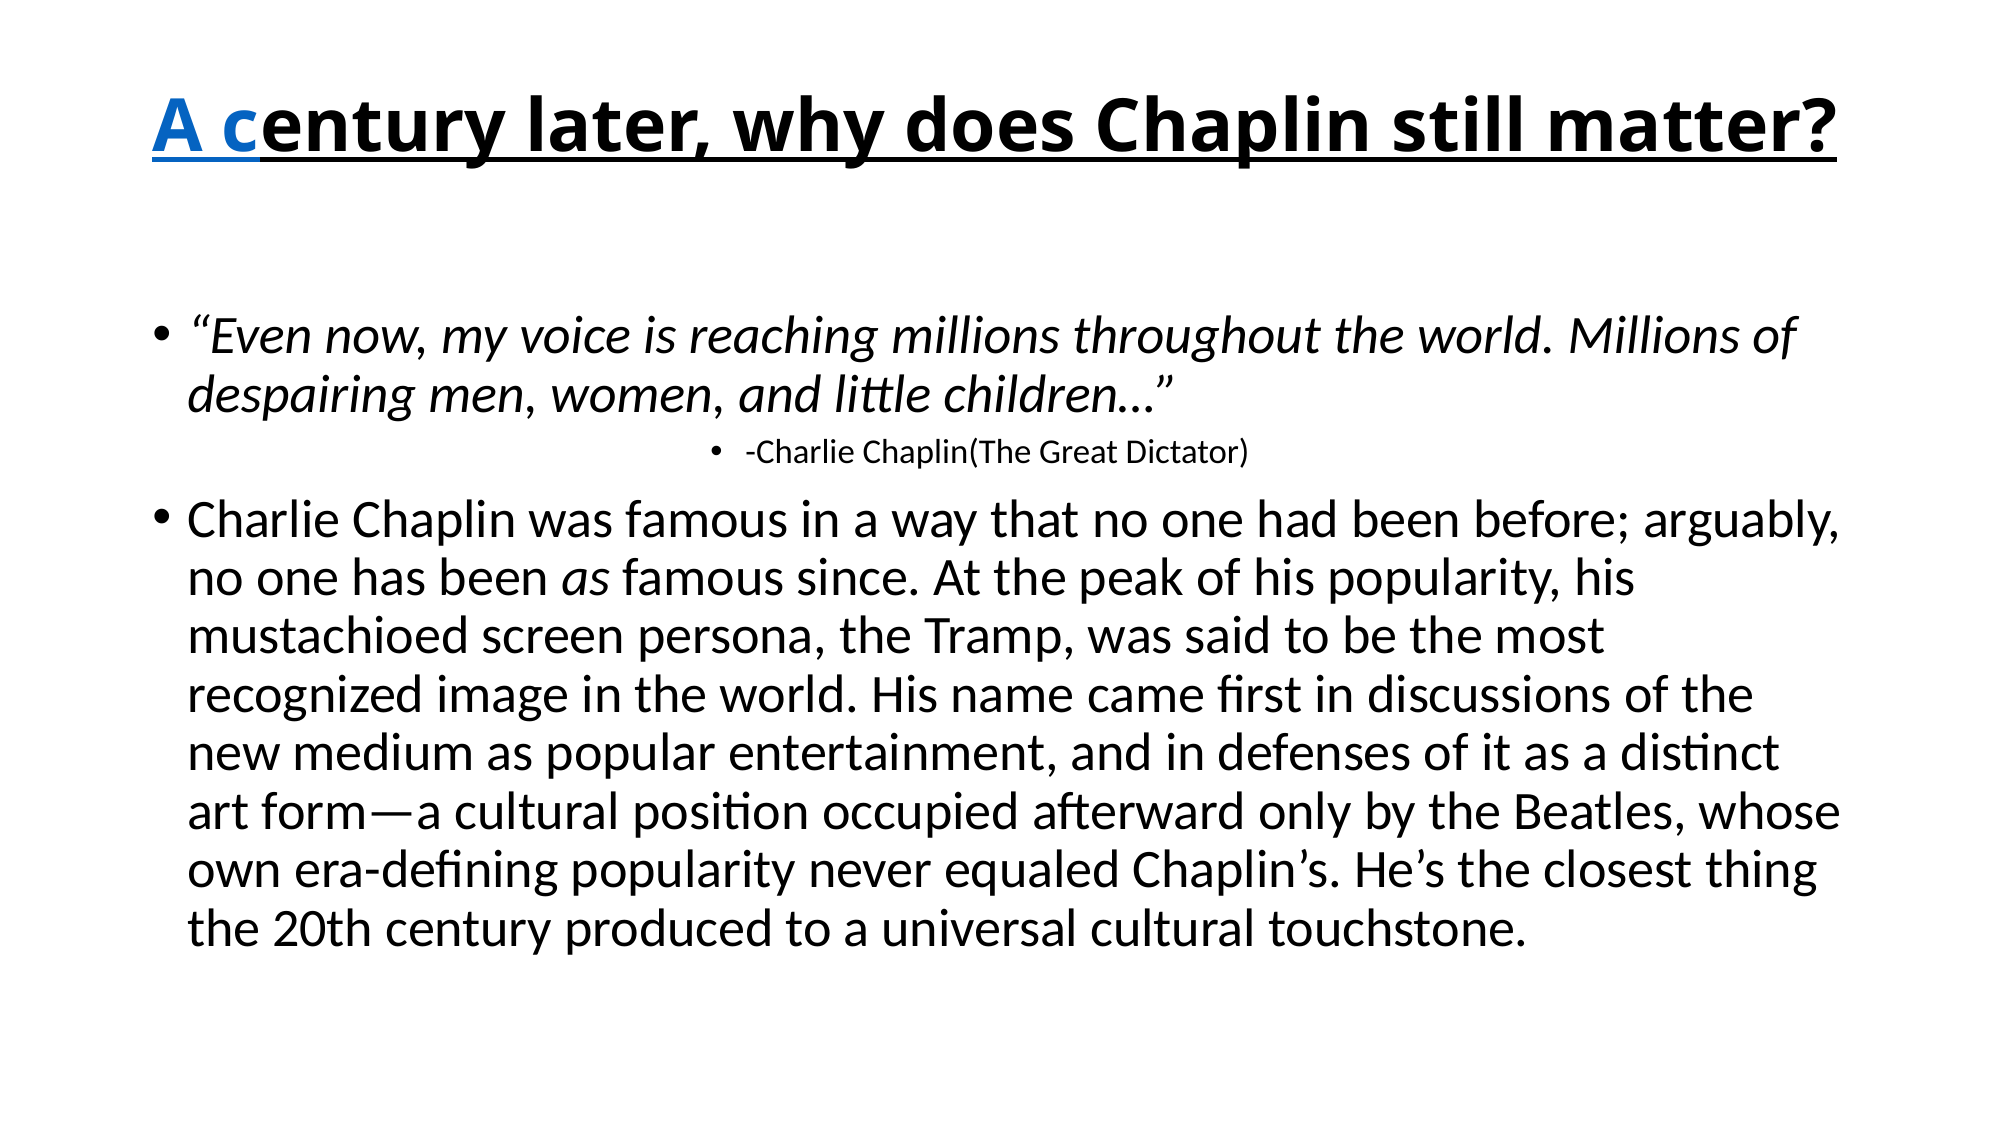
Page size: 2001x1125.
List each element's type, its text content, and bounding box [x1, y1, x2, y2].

list “Even now, my voice is reaching millions throughout the world. Millions of despairing men, women, and little children…” -Charlie Chaplin(The Great Dictator) Charlie Chaplin was famous in a way that no one had been before; arguably, no one has been as famous since. At the peak of his popularity, his mustachioed screen persona, the Tramp, was said to be the most recognized image in the world. His name came first in discussions of the new medium as popular entertainment, and in defenses of it as a distinct art form—a cultural position occupied afterward only by the Beatles, whose own era-defining popularity never equaled Chaplin’s. He’s the closest thing the 20th century produced to a universal cultural touchstone. [137, 299, 1863, 1014]
title A century later, why does Chaplin still matter? [137, 59, 1863, 278]
